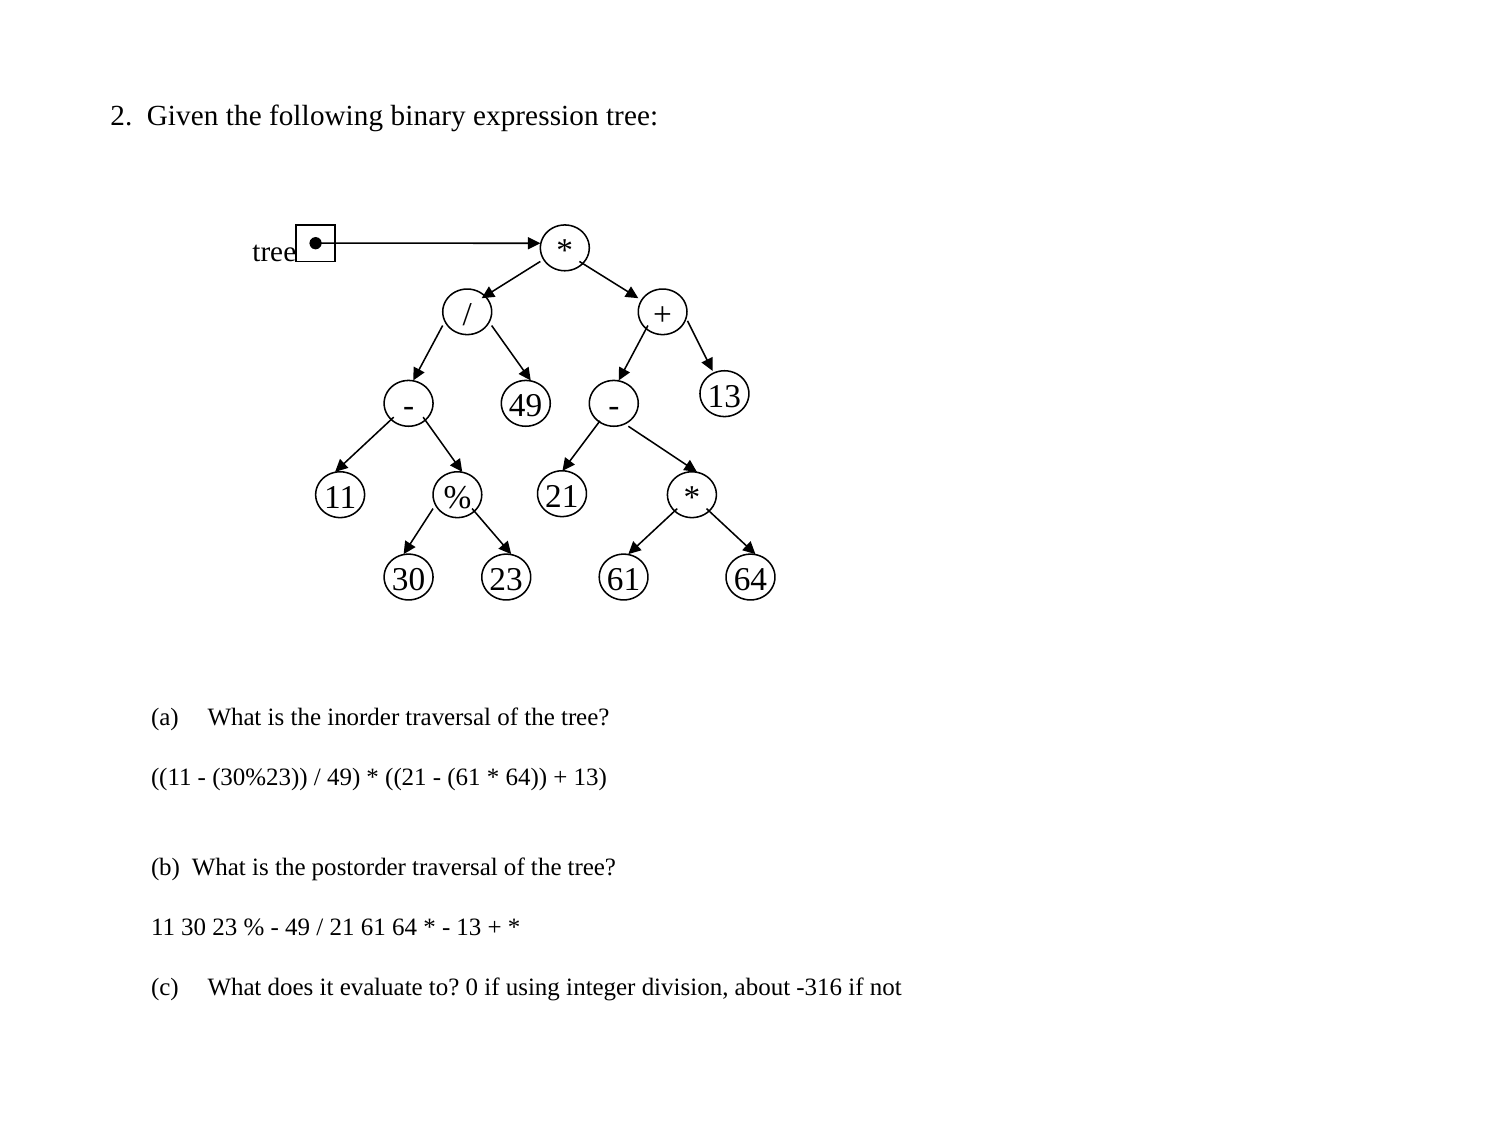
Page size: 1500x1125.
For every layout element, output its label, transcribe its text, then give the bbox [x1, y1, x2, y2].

text_box 2. Given the following binary expression tree: [95, 89, 674, 139]
text_box What is the inorder traversal of the tree? ((11 - (30%23)) / 49) * ((21 - (61 * 64)) + 13) (b) What is the postorder traversal of the tree? 11 30 23 % - 49 / 21 61 64 * - 13 + * What does it evaluate to? 0 if using integer division, about -316 if not [136, 693, 918, 1038]
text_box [237, 224, 776, 601]
